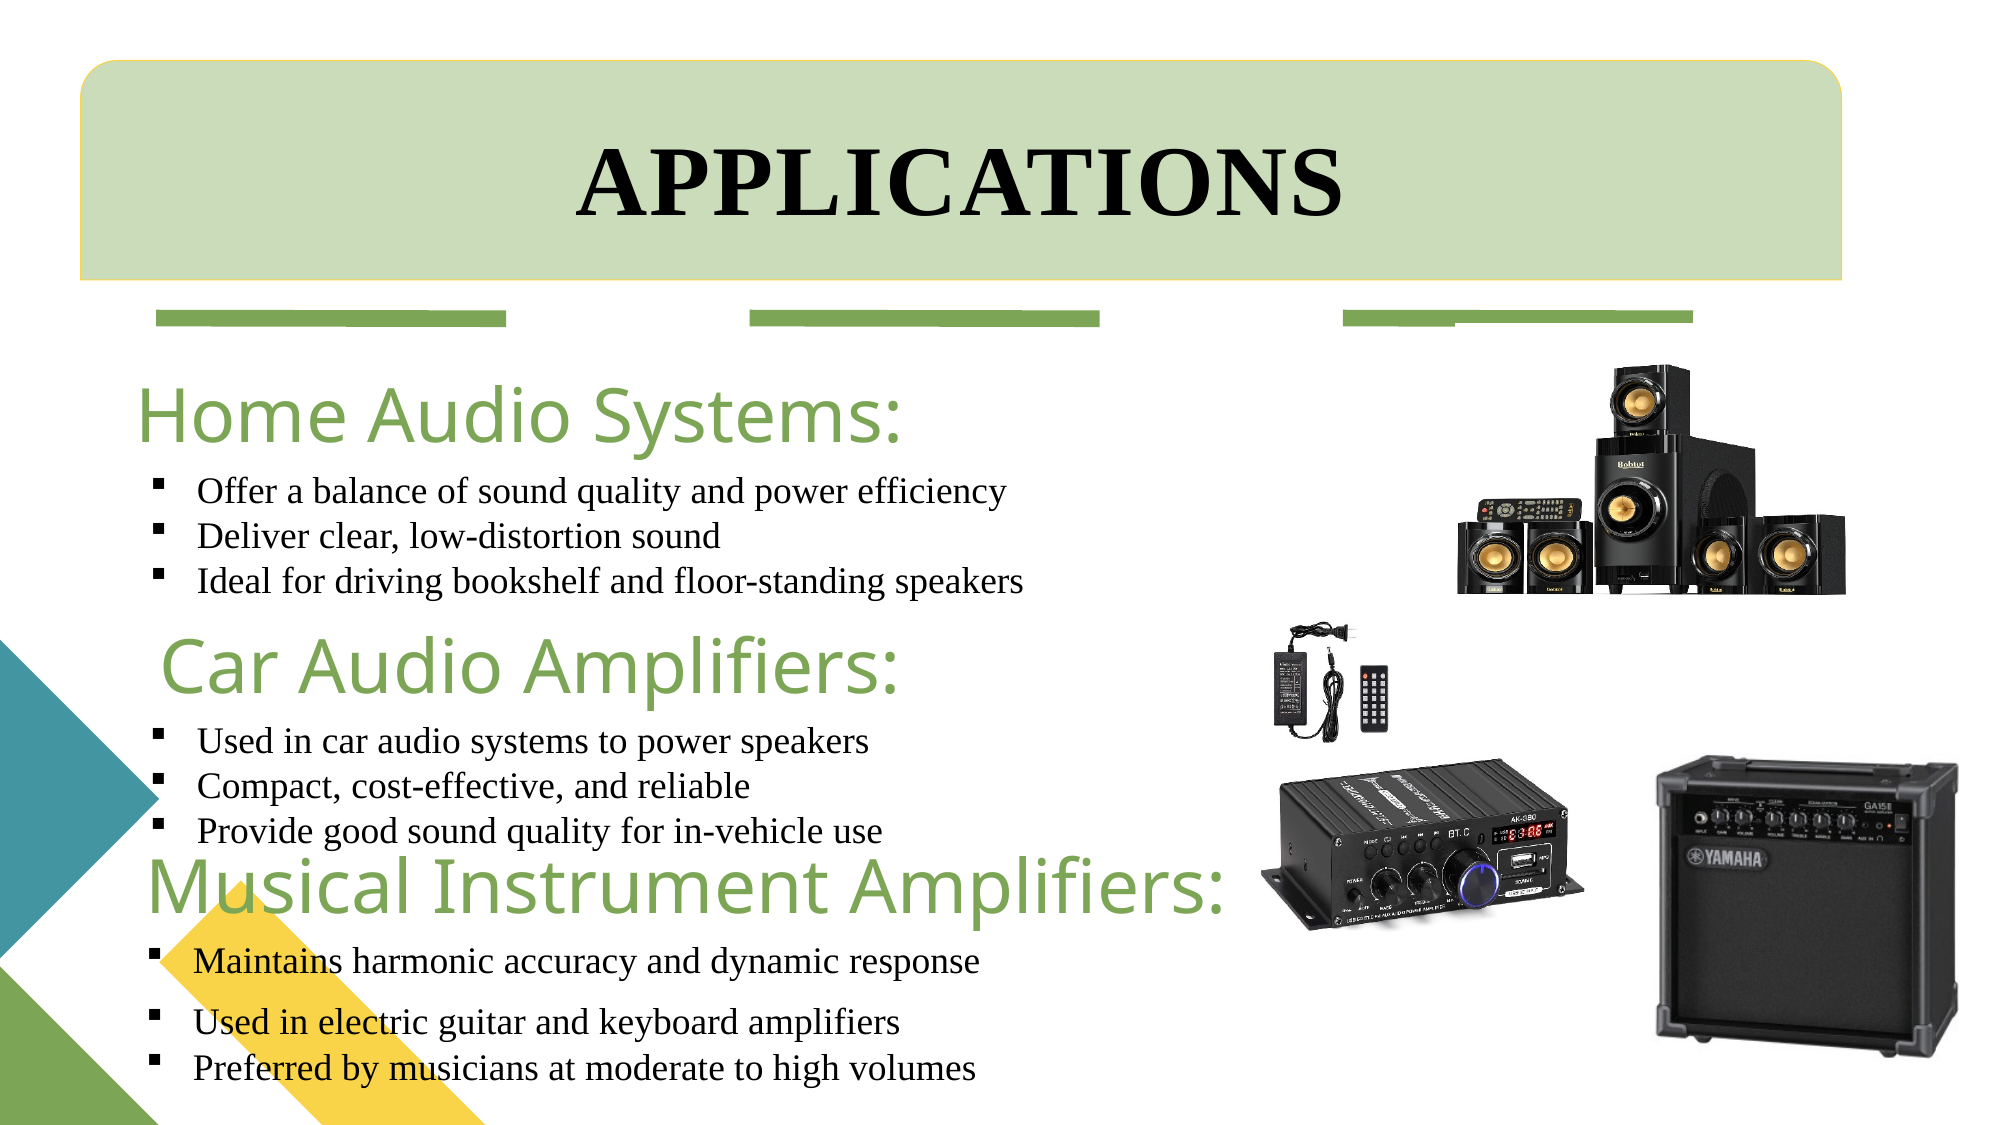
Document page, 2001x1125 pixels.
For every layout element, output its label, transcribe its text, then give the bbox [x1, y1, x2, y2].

text_box APPLICATIONS [80, 59, 1843, 281]
text_box Maintains harmonic accuracy and dynamic response Used in electric guitar and keyboard amplifiers Preferred by musicians at moderate to high volumes [131, 928, 1455, 1096]
text_box Used in car audio systems to power speakers Compact, cost-effective, and reliable Provide good sound quality for in-vehicle use [134, 708, 1259, 859]
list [1455, 323, 1848, 651]
list [462, 609, 669, 665]
text_box Offer a balance of sound quality and power efficiency Deliver clear, low-distortion sound Ideal for driving bookshelf and floor-standing speakers [134, 458, 1455, 609]
list Car Audio Amplifiers: [159, 672, 1095, 708]
picture [1651, 737, 1966, 1065]
text_box Musical Instrument Amplifiers: [131, 841, 1250, 928]
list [1259, 609, 1585, 961]
